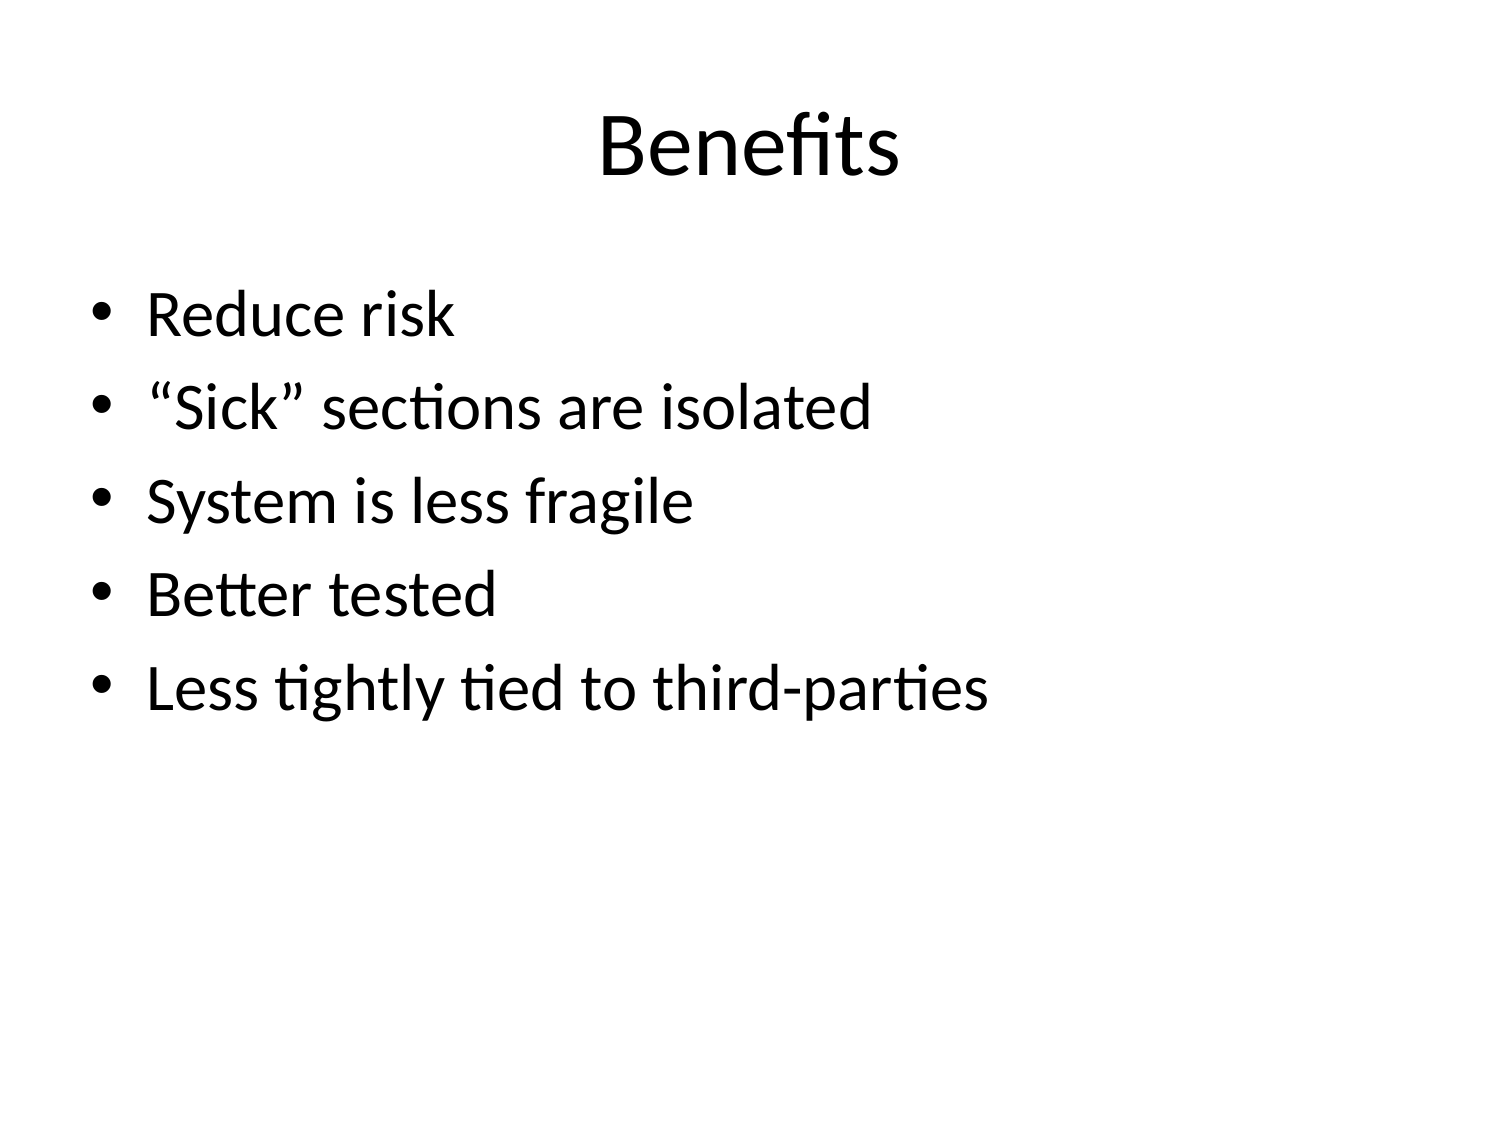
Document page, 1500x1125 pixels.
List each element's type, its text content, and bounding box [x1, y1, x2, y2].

title Benefits [75, 45, 1425, 233]
list Reduce risk “Sick” sections are isolated System is less fragile Better tested Less tightly tied to third-parties [75, 262, 1425, 1005]
